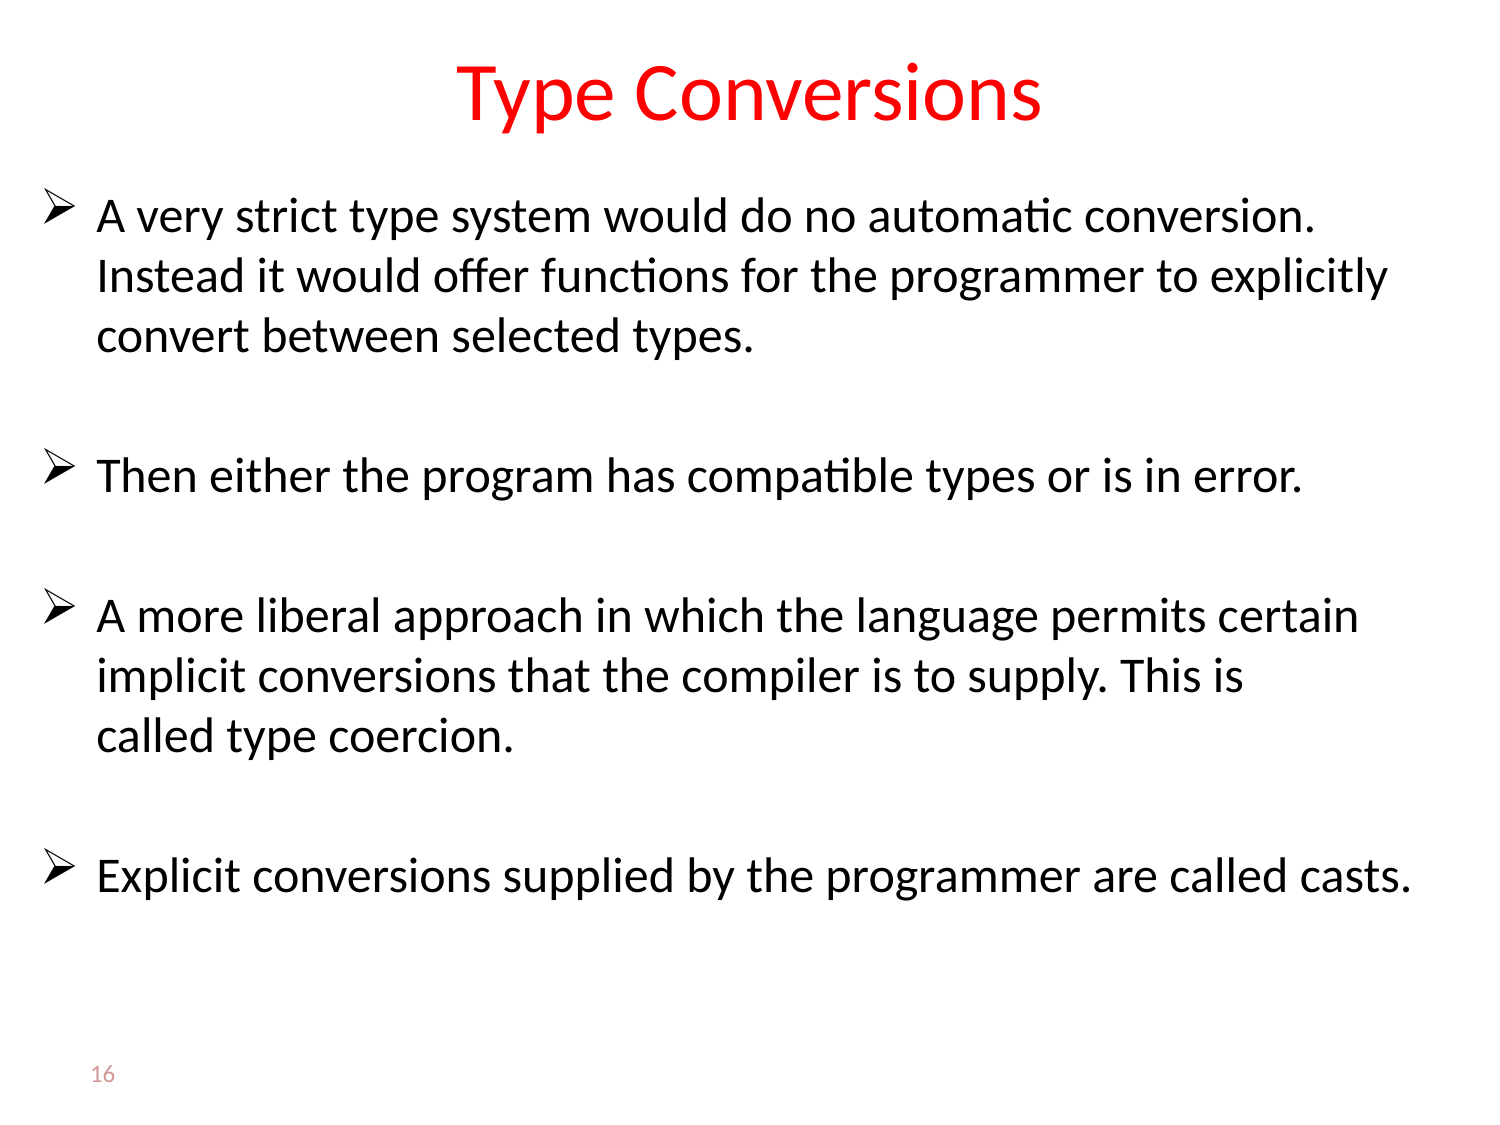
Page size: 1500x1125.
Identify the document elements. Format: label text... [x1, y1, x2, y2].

list A very strict type system would do no automatic conversion. Instead it would offer functions for the programmer to explicitly convert between selected types. Then either the program has compatible types or is in error. A more liberal approach in which the language permits certain implicit conversions that the compiler is to supply. This is called type coercion. Explicit conversions supplied by the programmer are called casts. [24, 174, 1475, 1038]
title Type Conversions [75, 24, 1425, 150]
slide_number 16 [75, 1042, 425, 1103]
